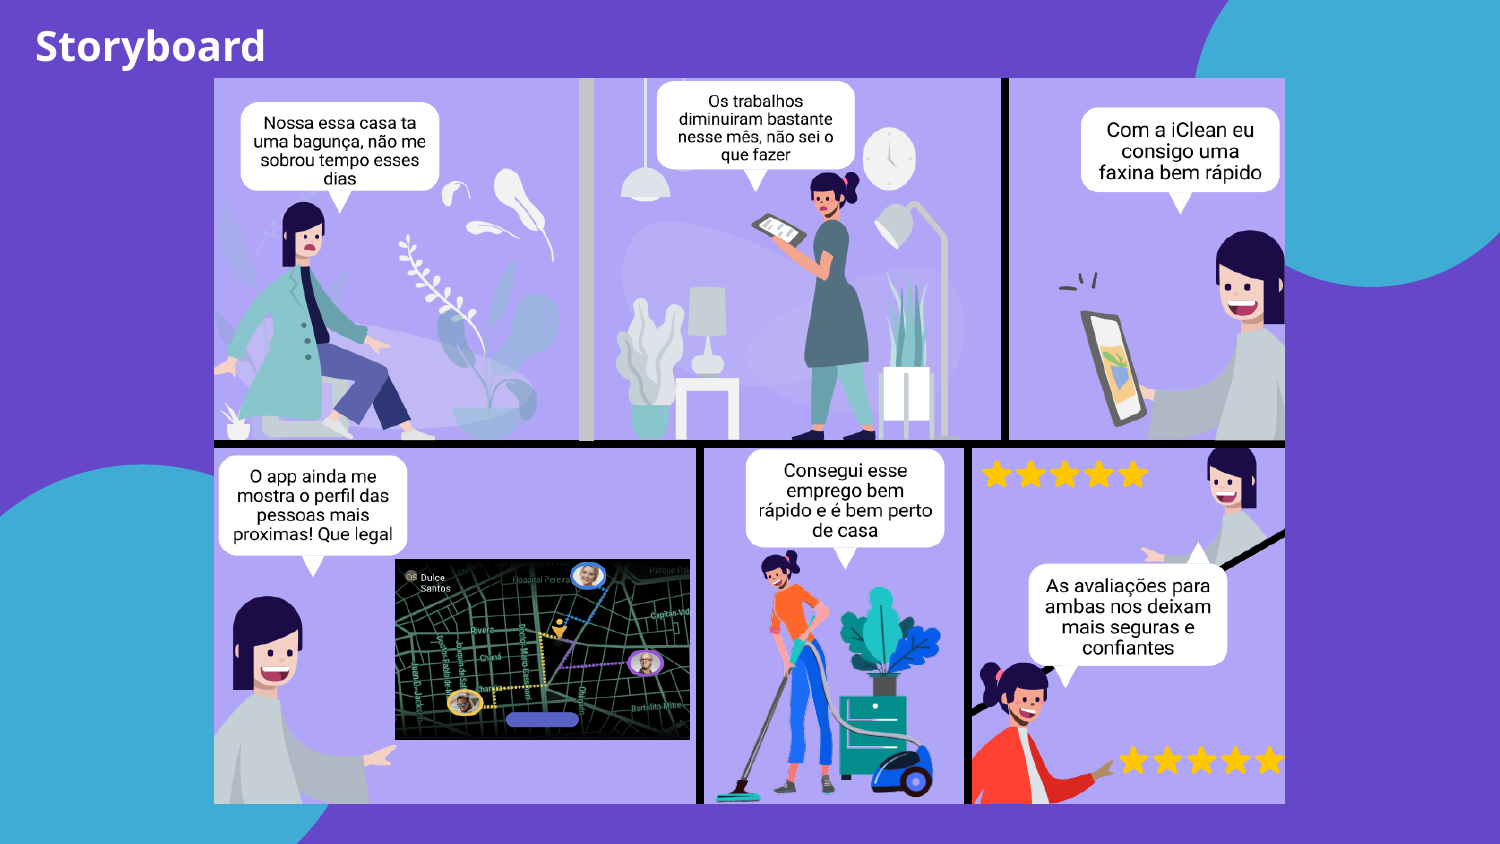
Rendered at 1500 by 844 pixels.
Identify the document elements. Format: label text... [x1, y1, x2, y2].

picture [213, 78, 1287, 804]
title Storyboard [0, 0, 335, 94]
